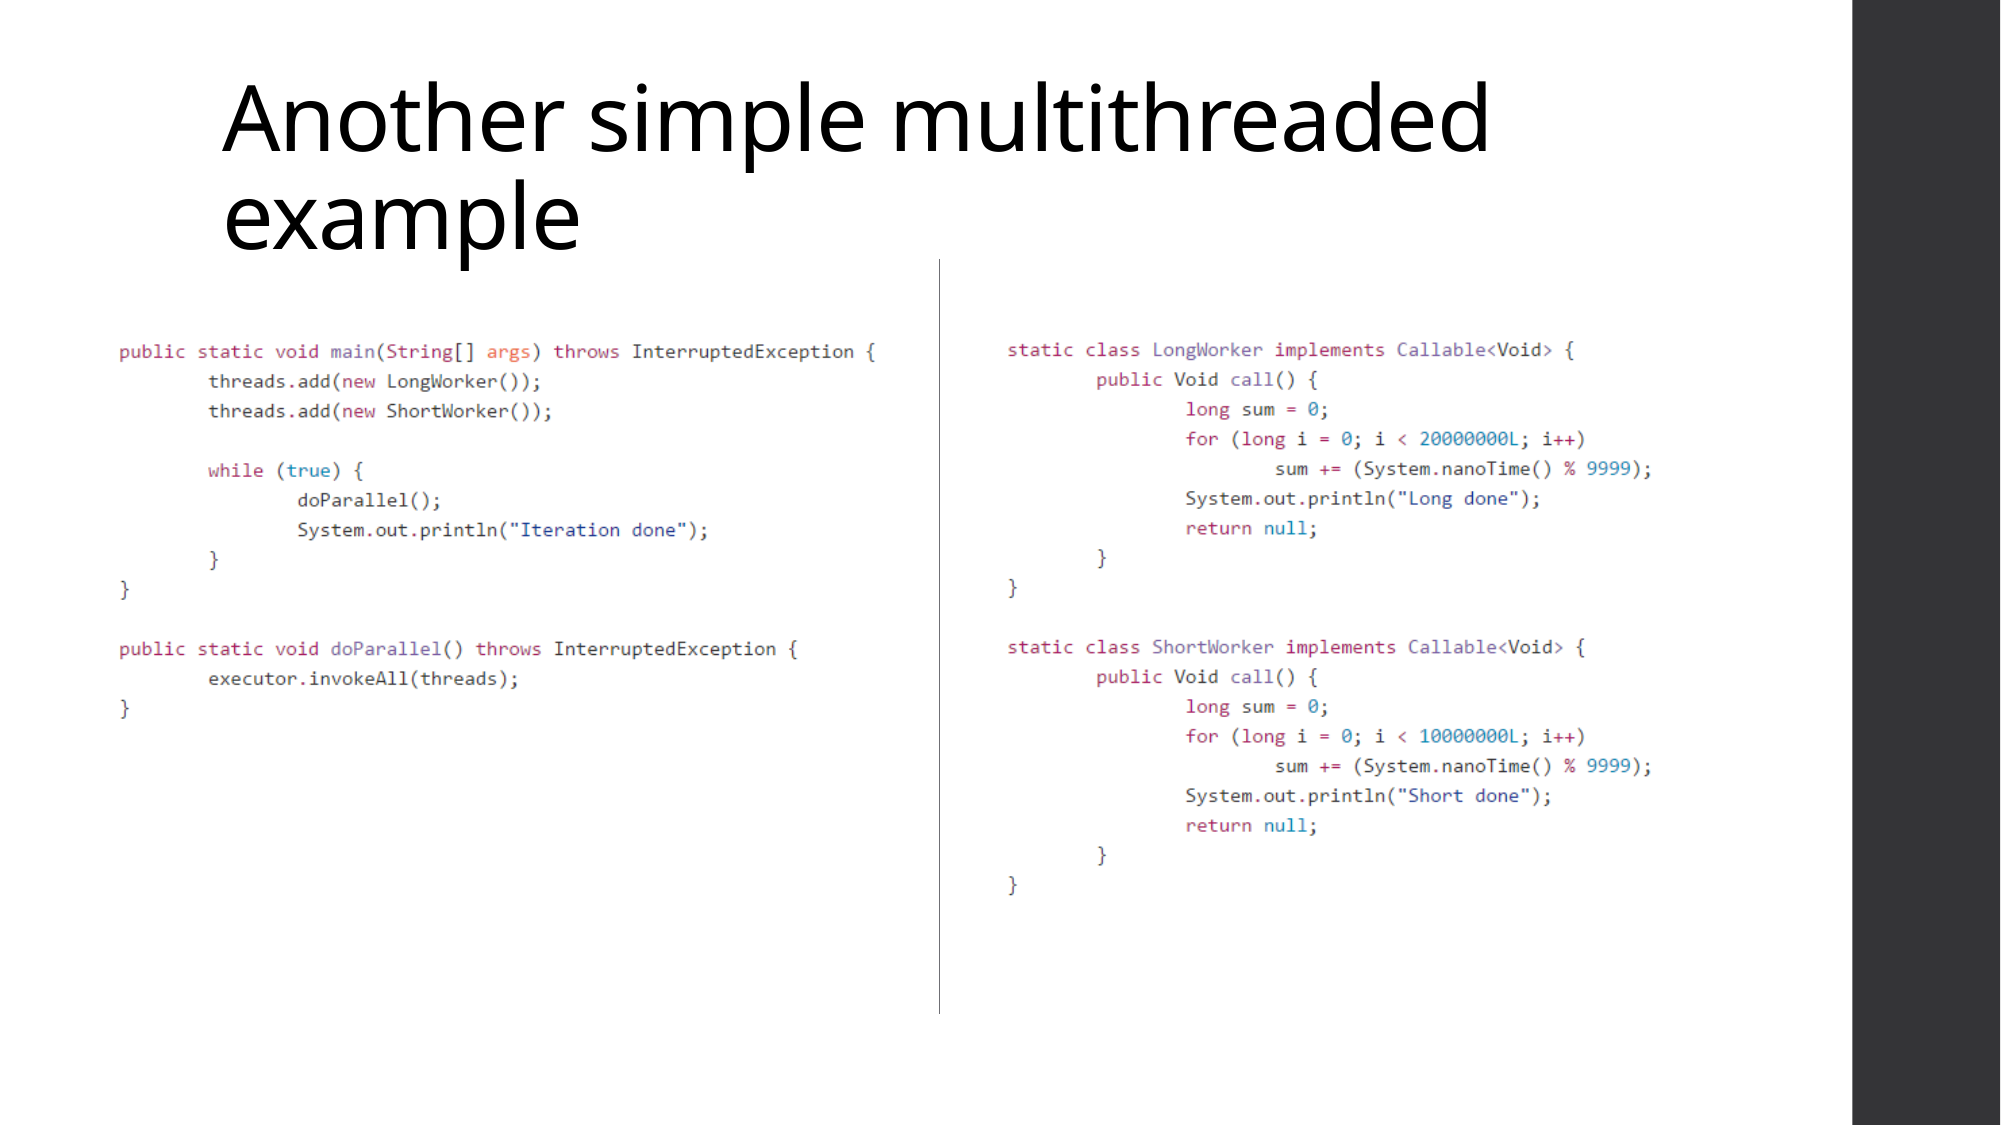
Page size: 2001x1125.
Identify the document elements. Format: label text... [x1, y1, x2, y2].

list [103, 327, 888, 742]
title Another simple multithreaded example [206, 60, 1797, 278]
picture [990, 321, 1776, 917]
